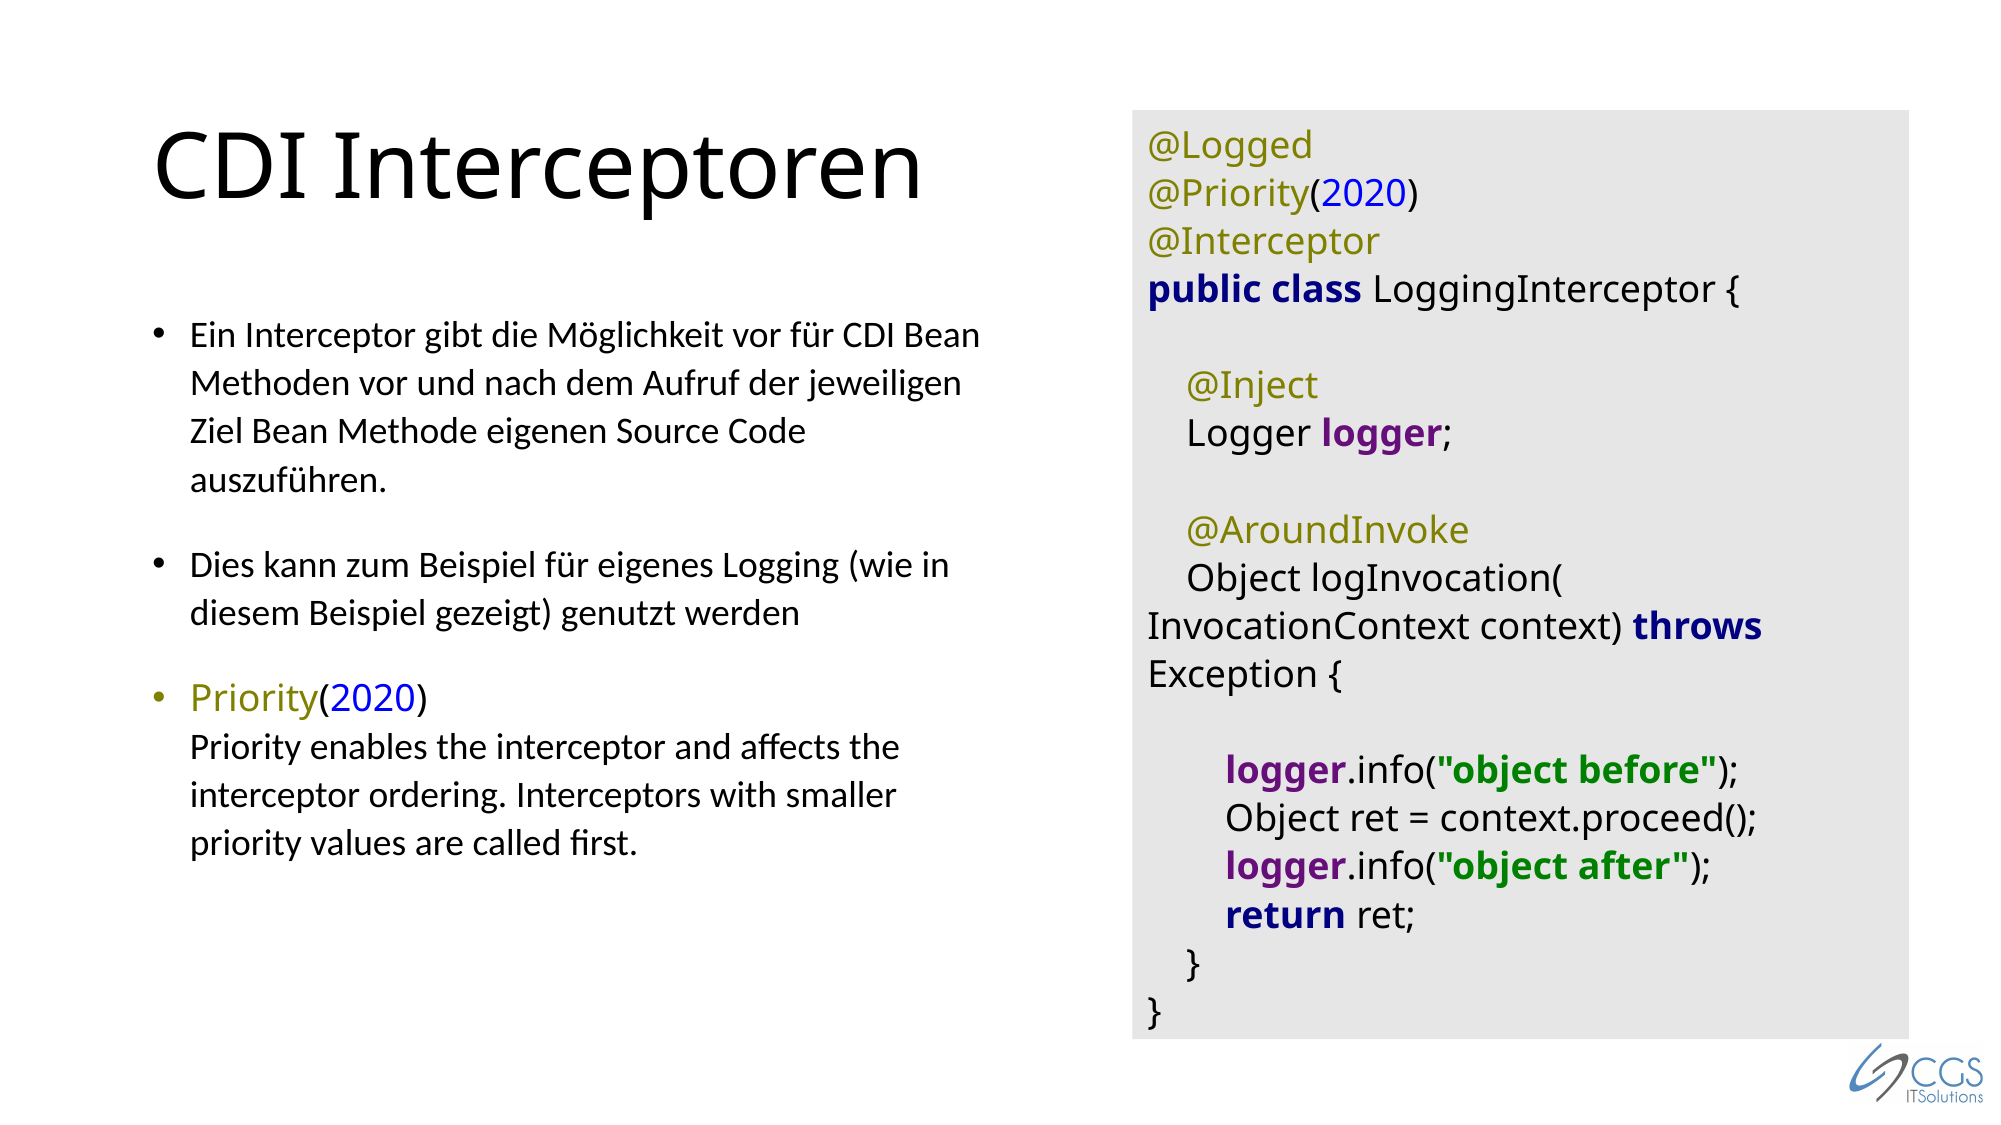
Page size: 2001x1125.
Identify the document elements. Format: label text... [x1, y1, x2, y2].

list Ein Interceptor gibt die Möglichkeit vor für CDI Bean Methoden vor und nach dem Aufruf der jeweiligen Ziel Bean Methode eigenen Source Code auszuführen. Dies kann zum Beispiel für eigenes Logging (wie in diesem Beispiel gezeigt) genutzt werden Priority(2020) Priority enables the interceptor and affects the interceptor ordering. Interceptors with smaller priority values are called first. [137, 299, 1025, 1014]
title CDI Interceptoren [137, 59, 1863, 278]
picture [1849, 1042, 1983, 1103]
text_box @Logged @Priority(2020) @Interceptor public class LoggingInterceptor { @Inject Logger logger; @AroundInvoke Object logInvocation( InvocationContext context) throws Exception { logger.info("object before"); Object ret = context.proceed(); logger.info("object after"); return ret; } } [1132, 110, 1909, 1040]
